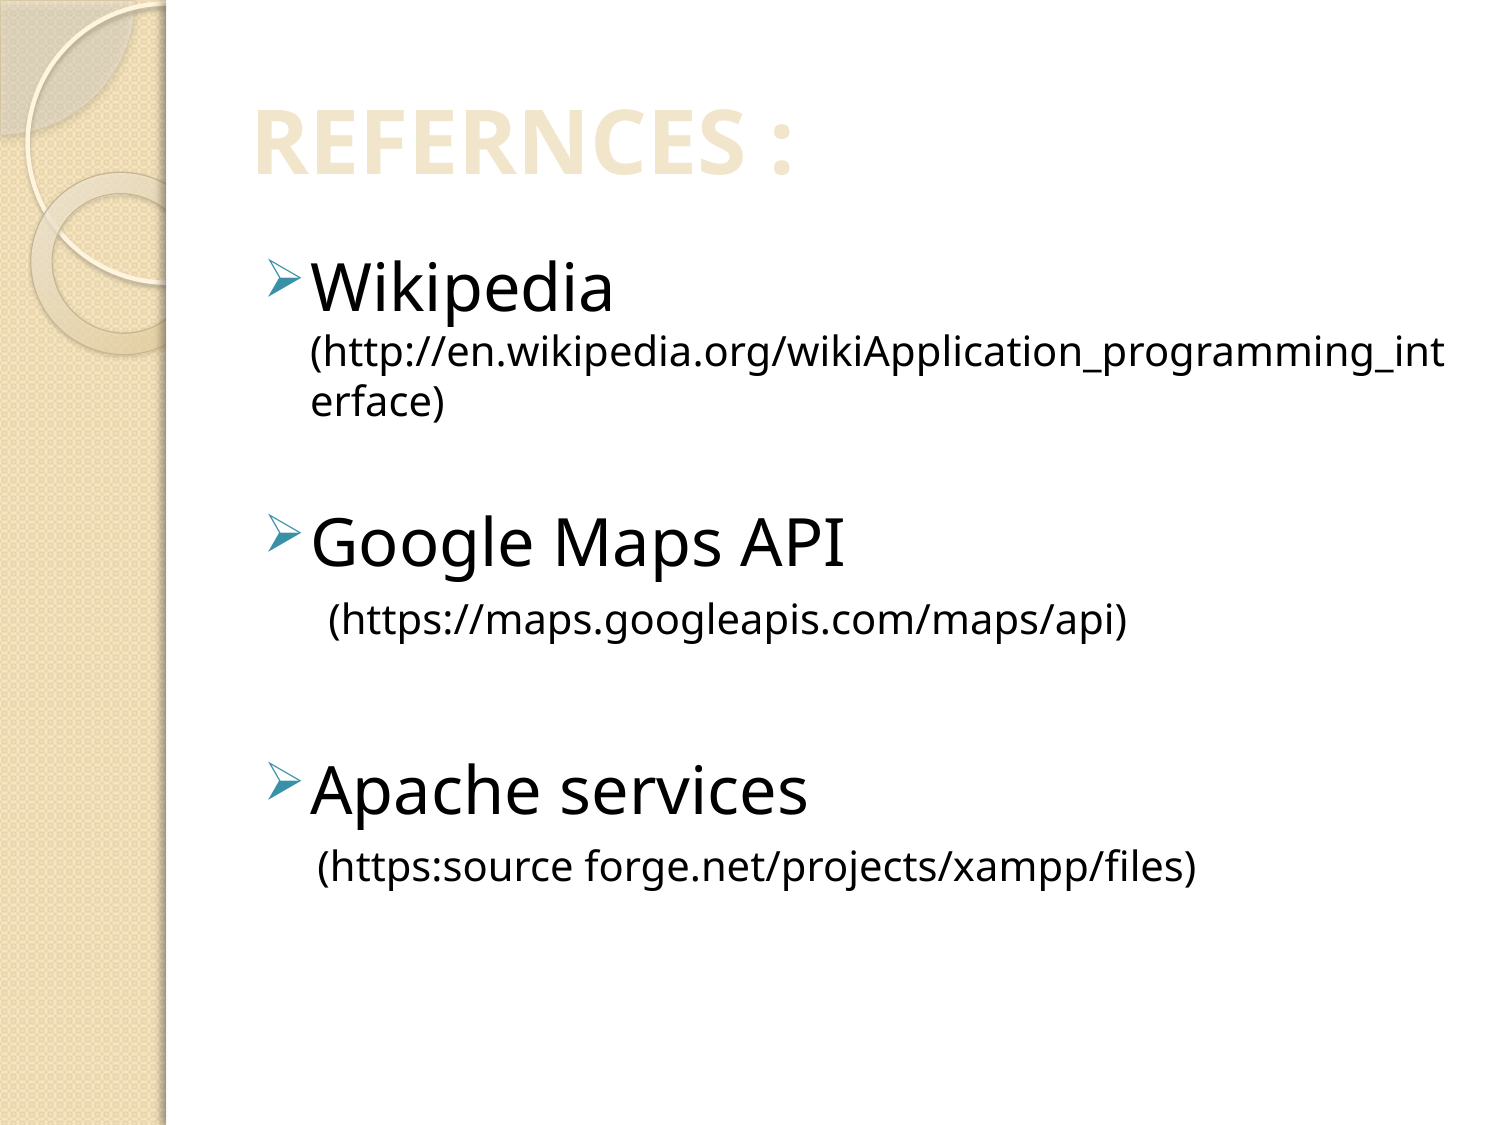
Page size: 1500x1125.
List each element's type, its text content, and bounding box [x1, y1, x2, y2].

title REFERNCES : [235, 45, 1466, 233]
list Wikipedia (http://en.wikipedia.org/wikiApplication_programming_interface) Google Maps API (https://maps.googleapis.com/maps/api) Apache services (https:source forge.net/projects/xampp/files) [235, 237, 1466, 1025]
